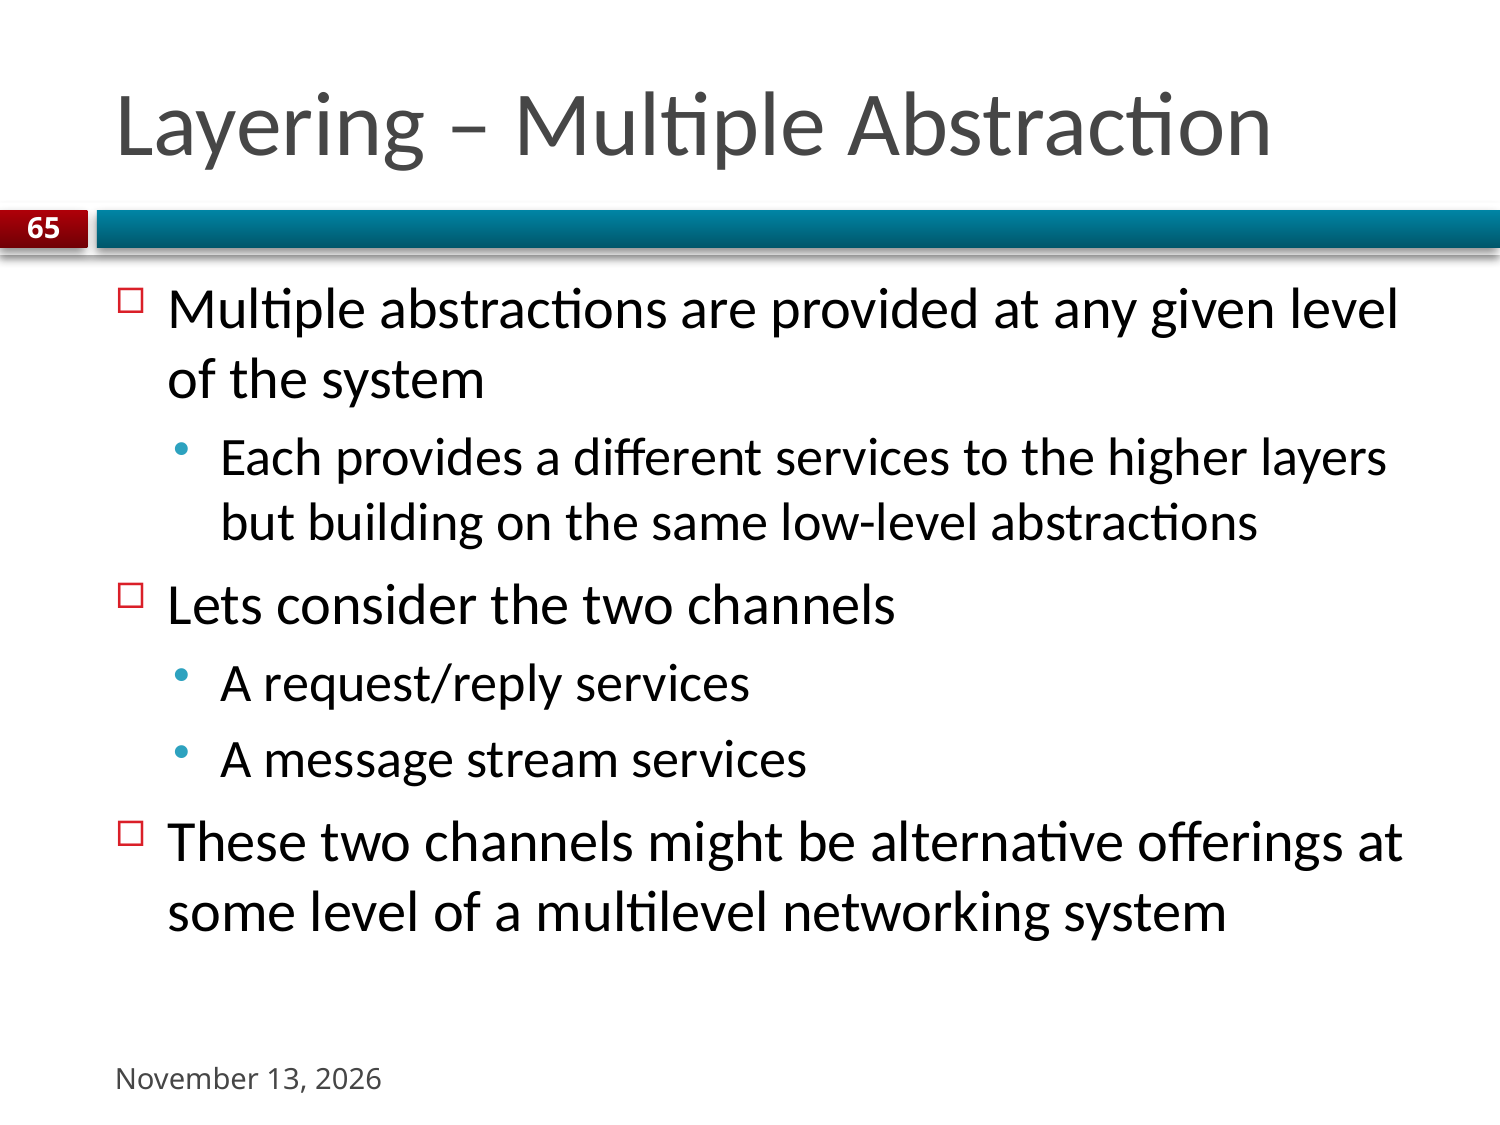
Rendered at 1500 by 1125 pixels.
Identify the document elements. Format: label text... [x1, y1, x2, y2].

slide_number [99, 1050, 538, 1110]
list Multiple abstractions are provided at any given level of the system Each provides a different services to the higher layers but building on the same low-level abstractions Lets consider the two channels A request/reply services A message stream services These two channels might be alternative offerings at some level of a multilevel networking system [100, 262, 1438, 1000]
slide_number 65 [0, 208, 88, 249]
title Layering – Multiple Abstraction [100, 37, 1438, 200]
